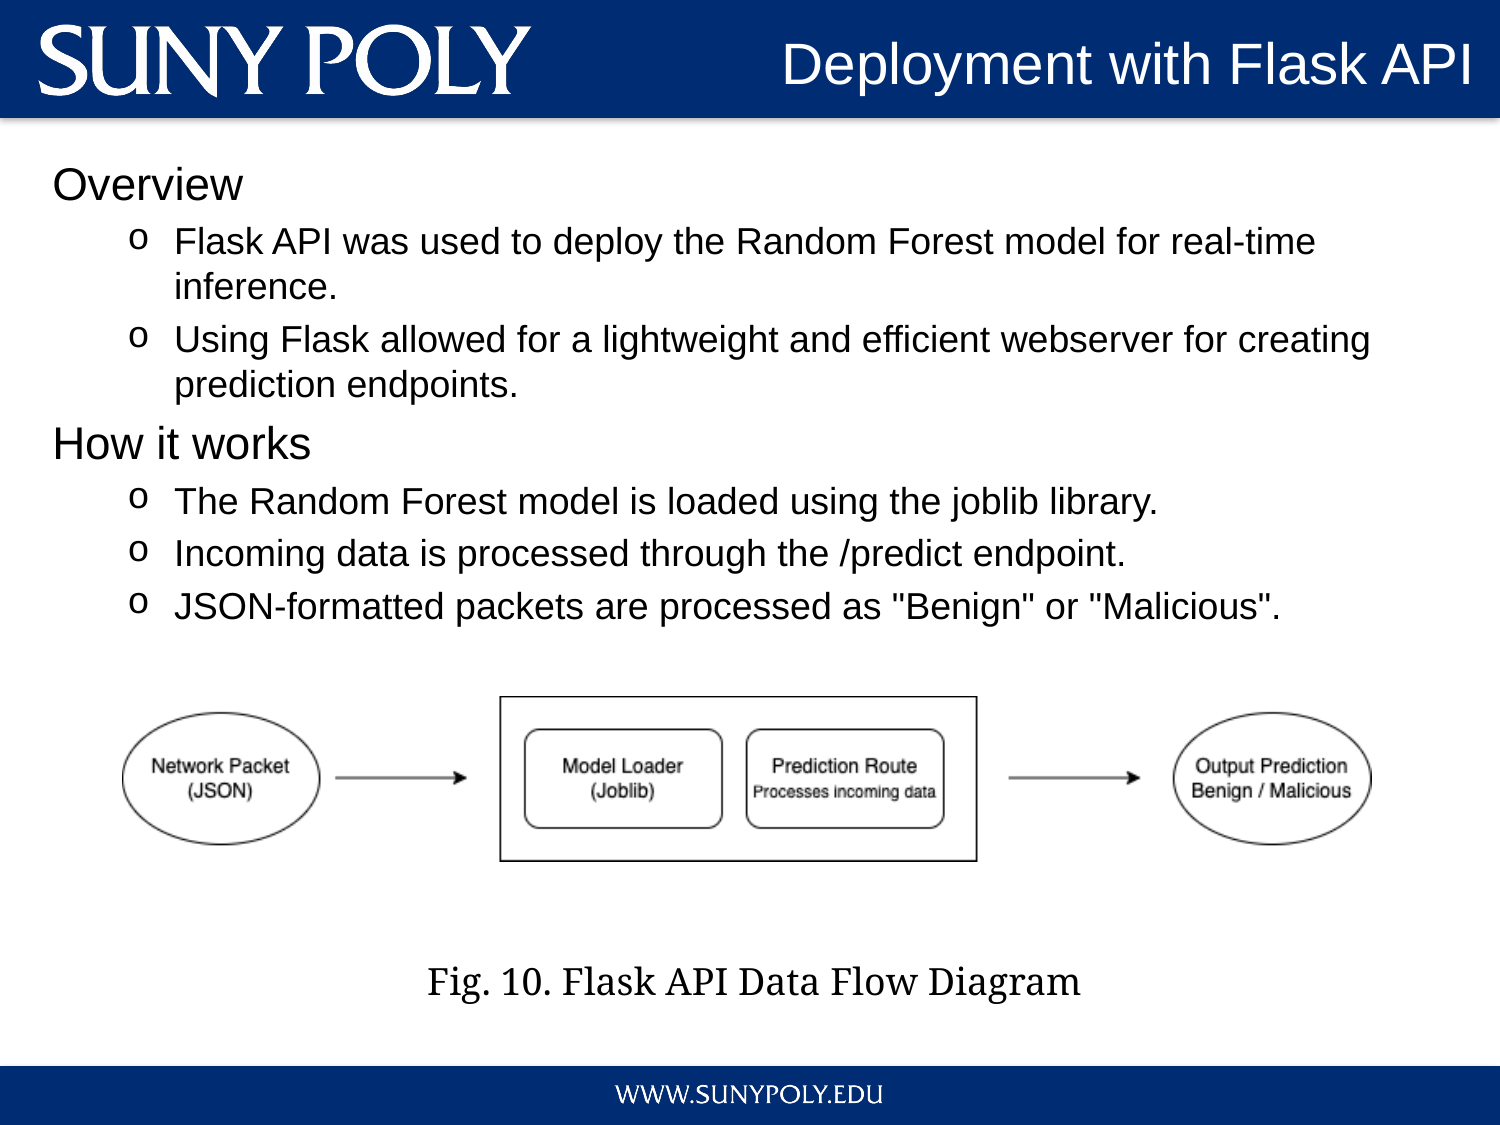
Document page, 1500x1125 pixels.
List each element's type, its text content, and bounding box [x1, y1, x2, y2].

picture [29, 18, 541, 104]
list Overview Flask API was used to deploy the Random Forest model for real-time inference. Using Flask allowed for a lightweight and efficient webserver for creating prediction endpoints. How it works The Random Forest model is loaded using the joblib library. Incoming data is processed through the /predict endpoint. JSON-formatted packets are processed as "Benign" or "Malicious". [37, 147, 1427, 779]
text_box Fig. 10. Flask API Data Flow Diagram [125, 950, 1385, 1011]
title Deployment with Flask API [570, 12, 1491, 111]
picture [121, 696, 1372, 863]
picture [614, 1081, 885, 1110]
